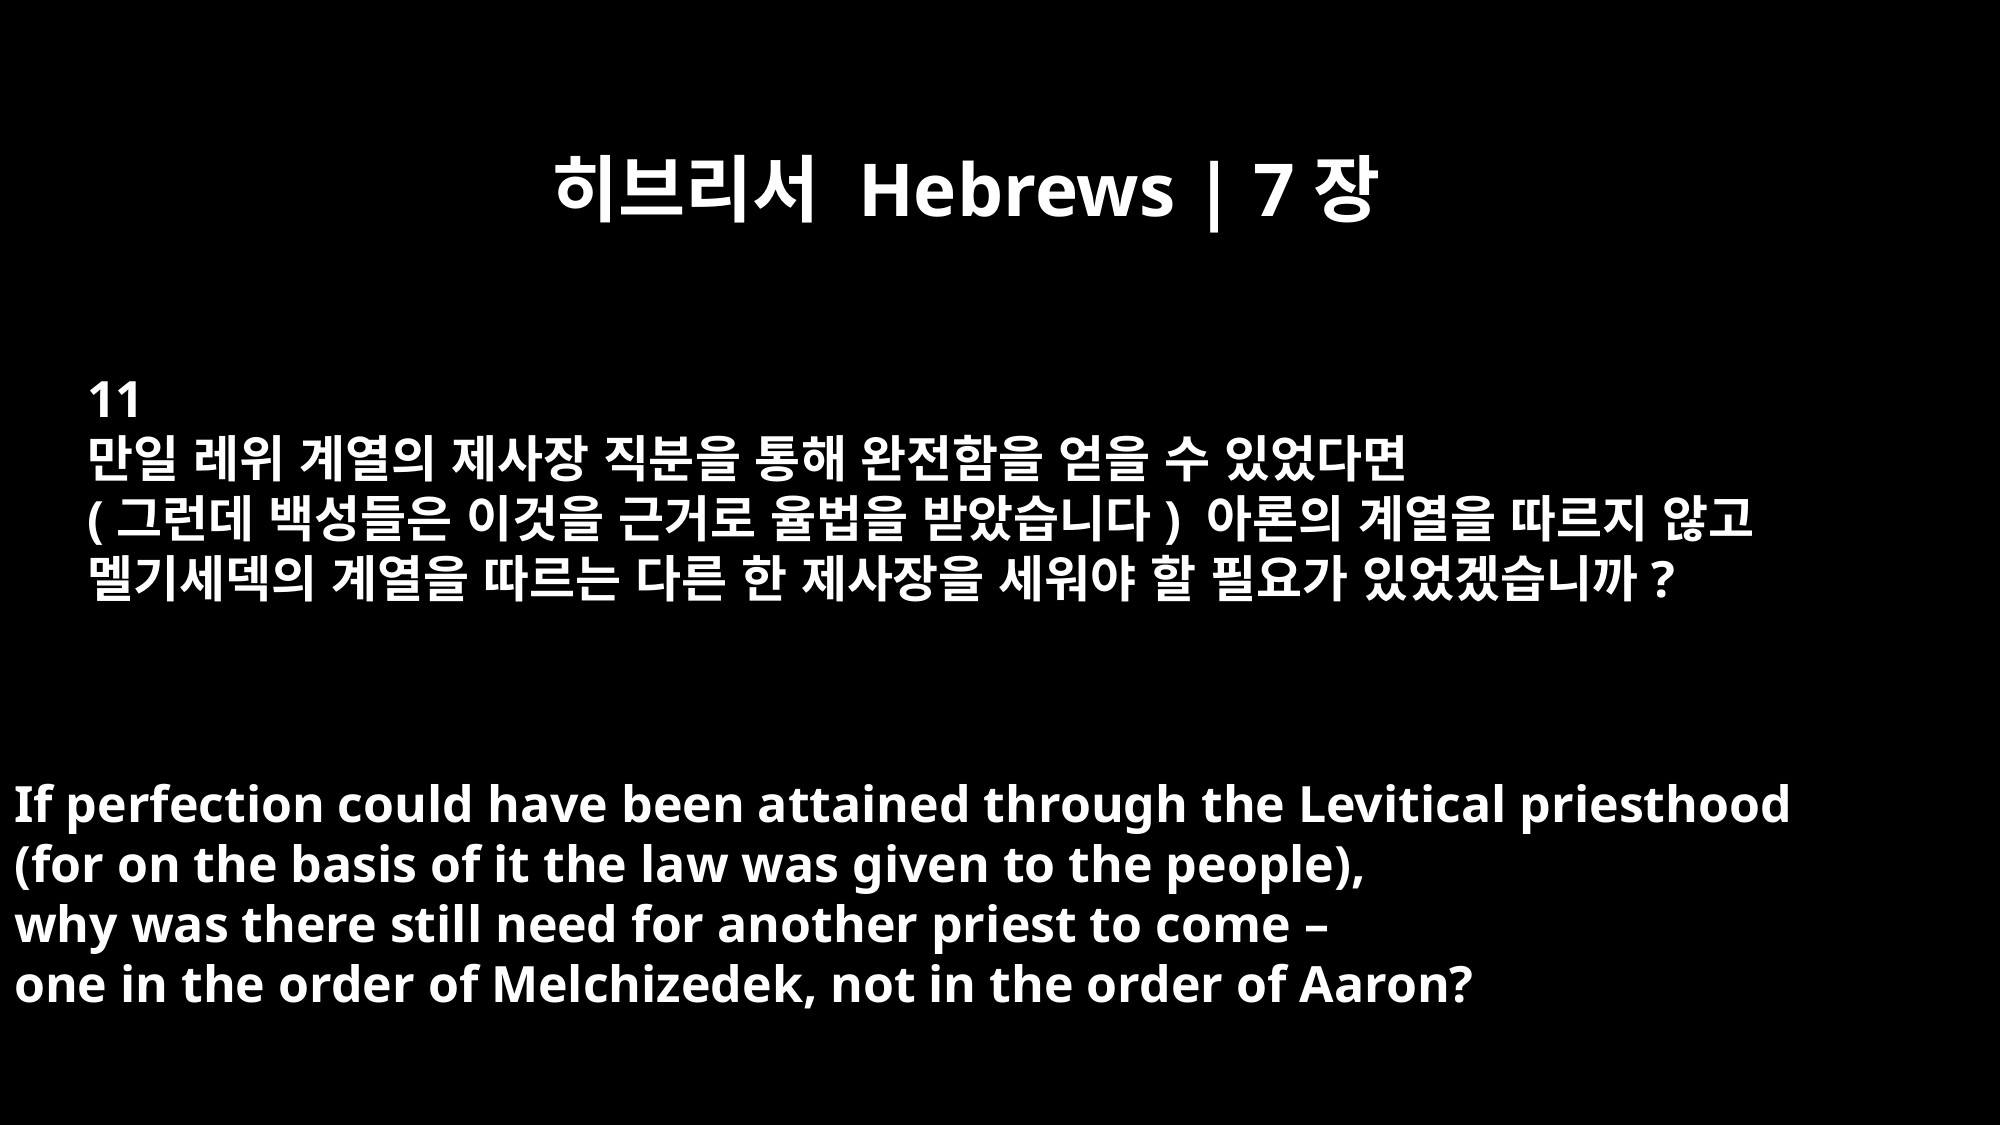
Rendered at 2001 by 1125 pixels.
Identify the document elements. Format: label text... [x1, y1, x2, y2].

text_box 히브리서 Hebrews | 7장 [536, 136, 1396, 239]
text_box If perfection could have been attained through the Levitical priesthood (for on the basis of it the law was given to the people), why was there still need for another priest to come – one in the order of Melchizedek, not in the order of Aaron? [0, 764, 1821, 1020]
text_box 11 만일 레위 계열의 제사장 직분을 통해 완전함을 얻을 수 있었다면 (그런데 백성들은 이것을 근거로 율법을 받았습니다) 아론의 계열을 따르지 않고 멜기세덱의 계열을 따르는 다른 한 제사장을 세워야 할 필요가 있었겠습니까? [72, 359, 1784, 615]
